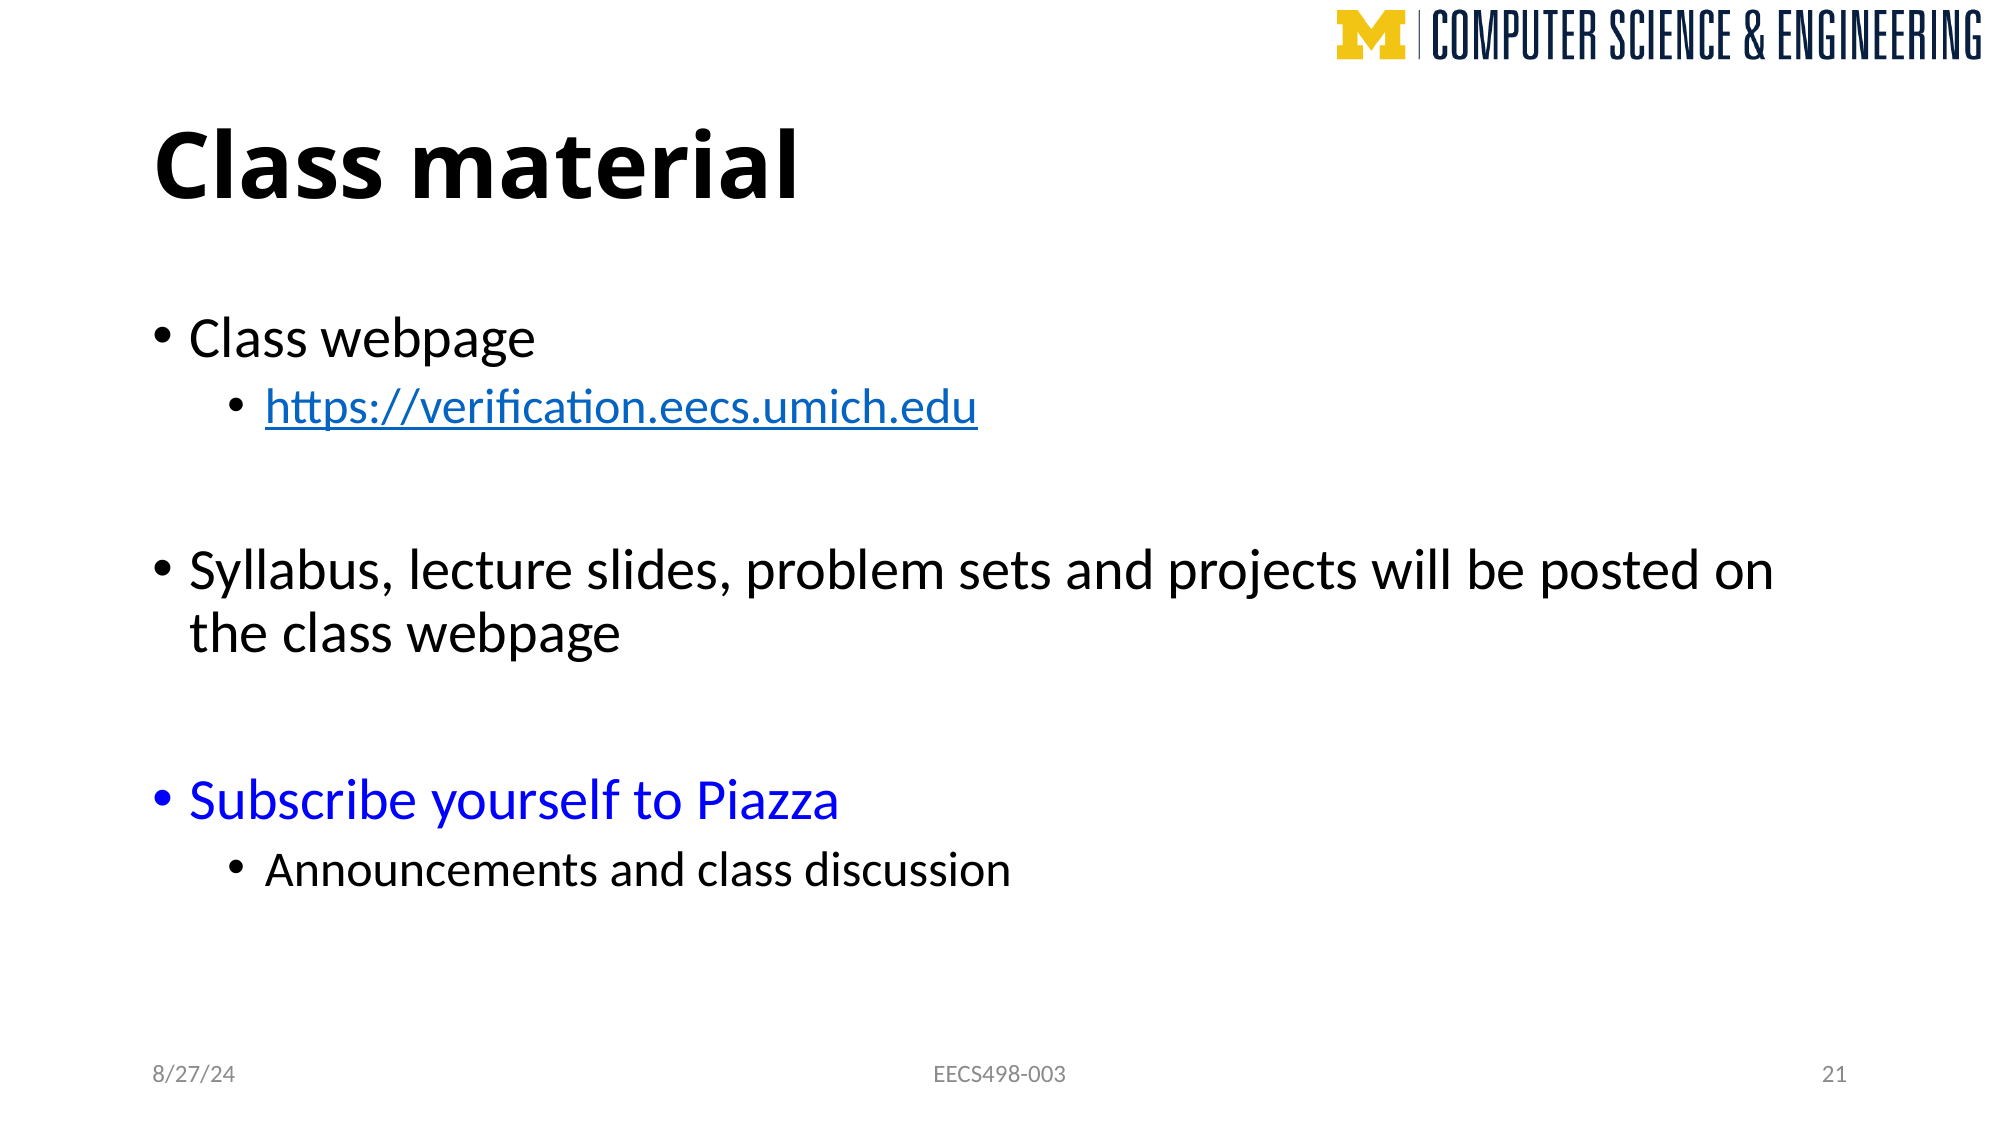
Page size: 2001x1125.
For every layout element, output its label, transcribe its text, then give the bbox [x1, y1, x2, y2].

footer EECS498-003 [662, 1042, 1338, 1103]
slide_number 21 [1412, 1042, 1863, 1103]
list Class webpage https://verification.eecs.umich.edu Syllabus, lecture slides, problem sets and projects will be posted on the class webpage Subscribe yourself to Piazza Announcements and class discussion [137, 299, 1863, 1014]
title Class material [137, 59, 1863, 278]
picture [1337, 9, 1981, 60]
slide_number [137, 1042, 588, 1103]
